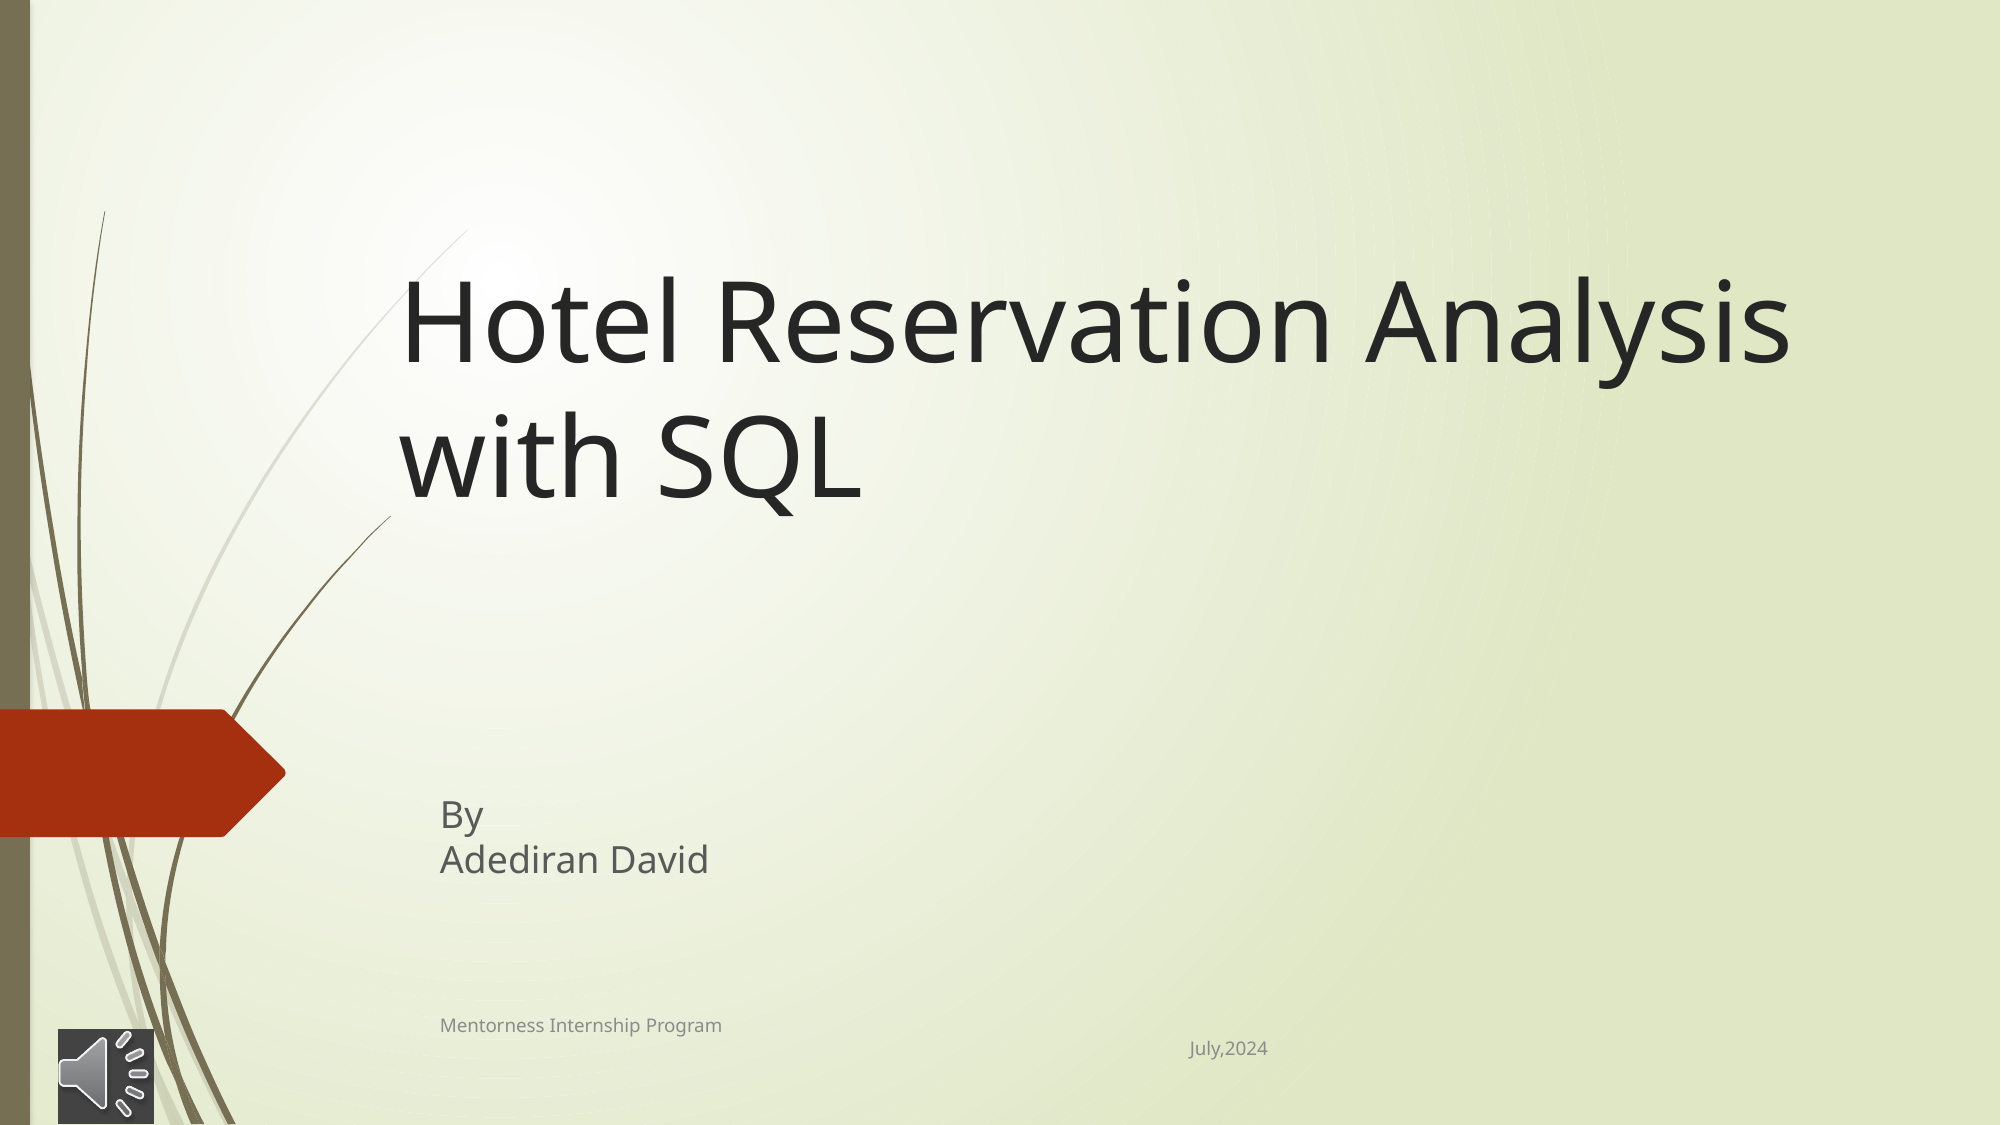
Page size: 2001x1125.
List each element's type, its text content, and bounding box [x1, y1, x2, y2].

title Hotel Reservation Analysis with SQL [383, 156, 1847, 528]
picture [57, 1027, 155, 1125]
footer Mentorness Internship Program July,2024 [424, 1006, 1675, 1067]
subtitle By Adediran David [424, 783, 1888, 969]
